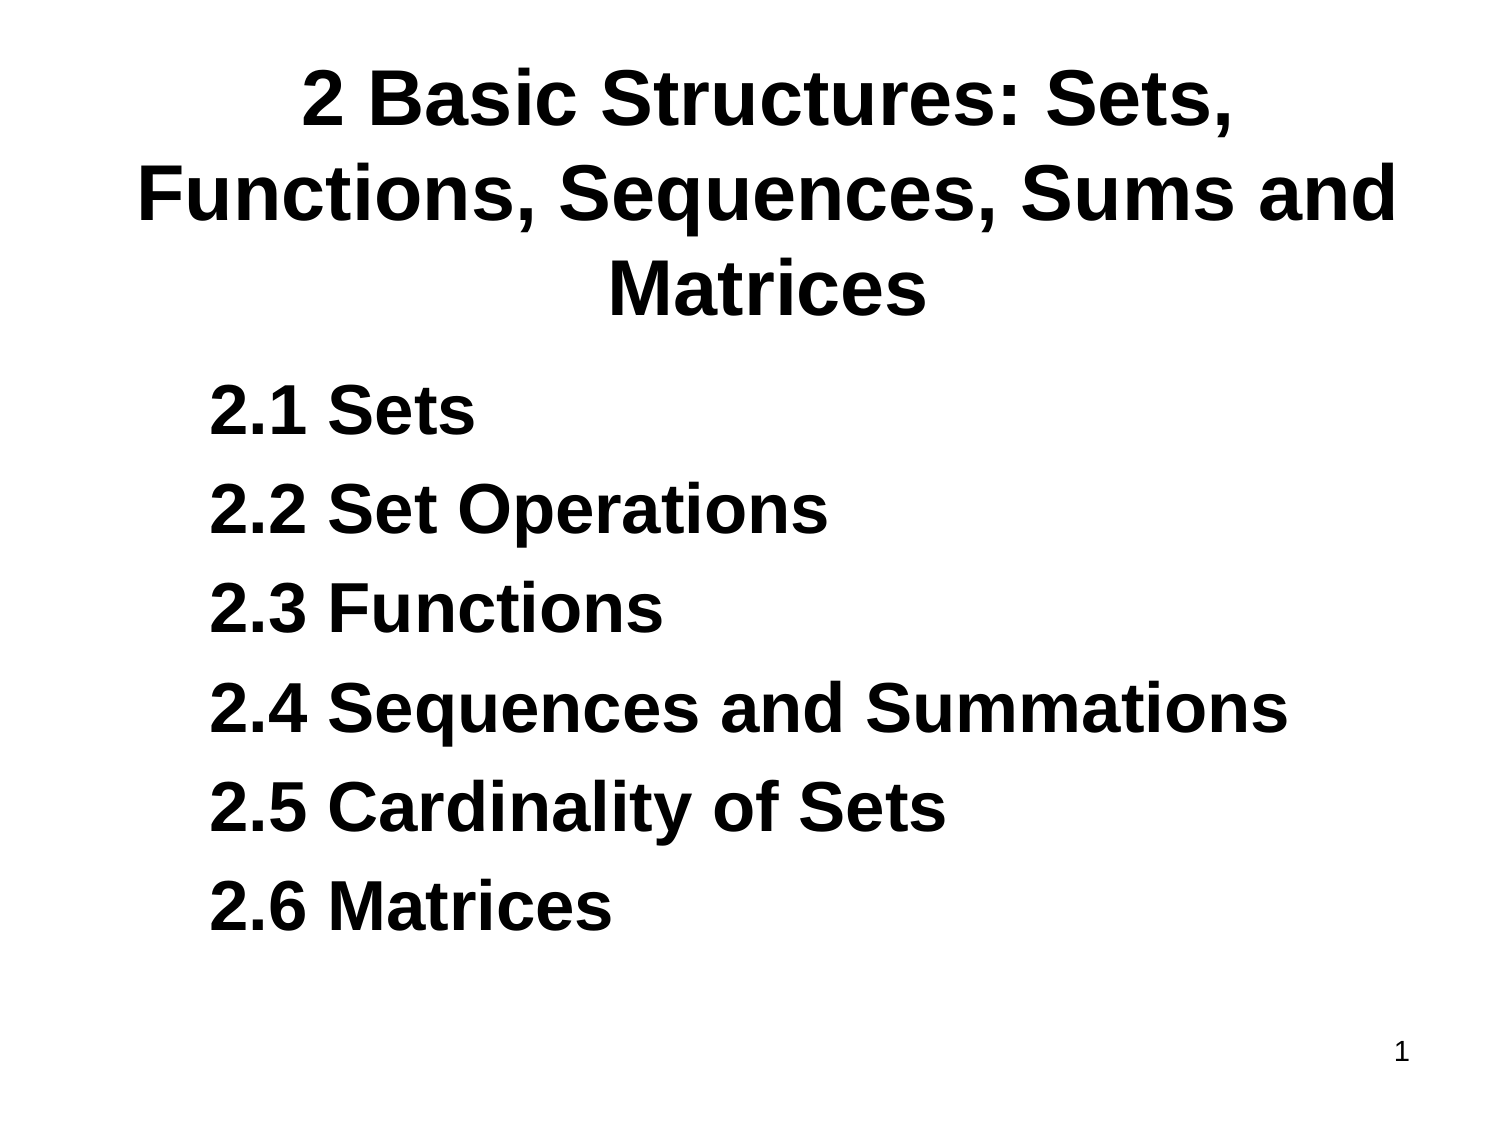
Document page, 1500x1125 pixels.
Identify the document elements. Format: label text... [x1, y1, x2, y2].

list 2.1 Sets 2.2 Set Operations 2.3 Functions 2.4 Sequences and Summations 2.5 Cardinality of Sets 2.6 Matrices [194, 356, 1366, 995]
slide_number 1 [1074, 1024, 1425, 1103]
title 2 Basic Structures: Sets, Functions, Sequences, Sums and Matrices [76, 48, 1461, 330]
